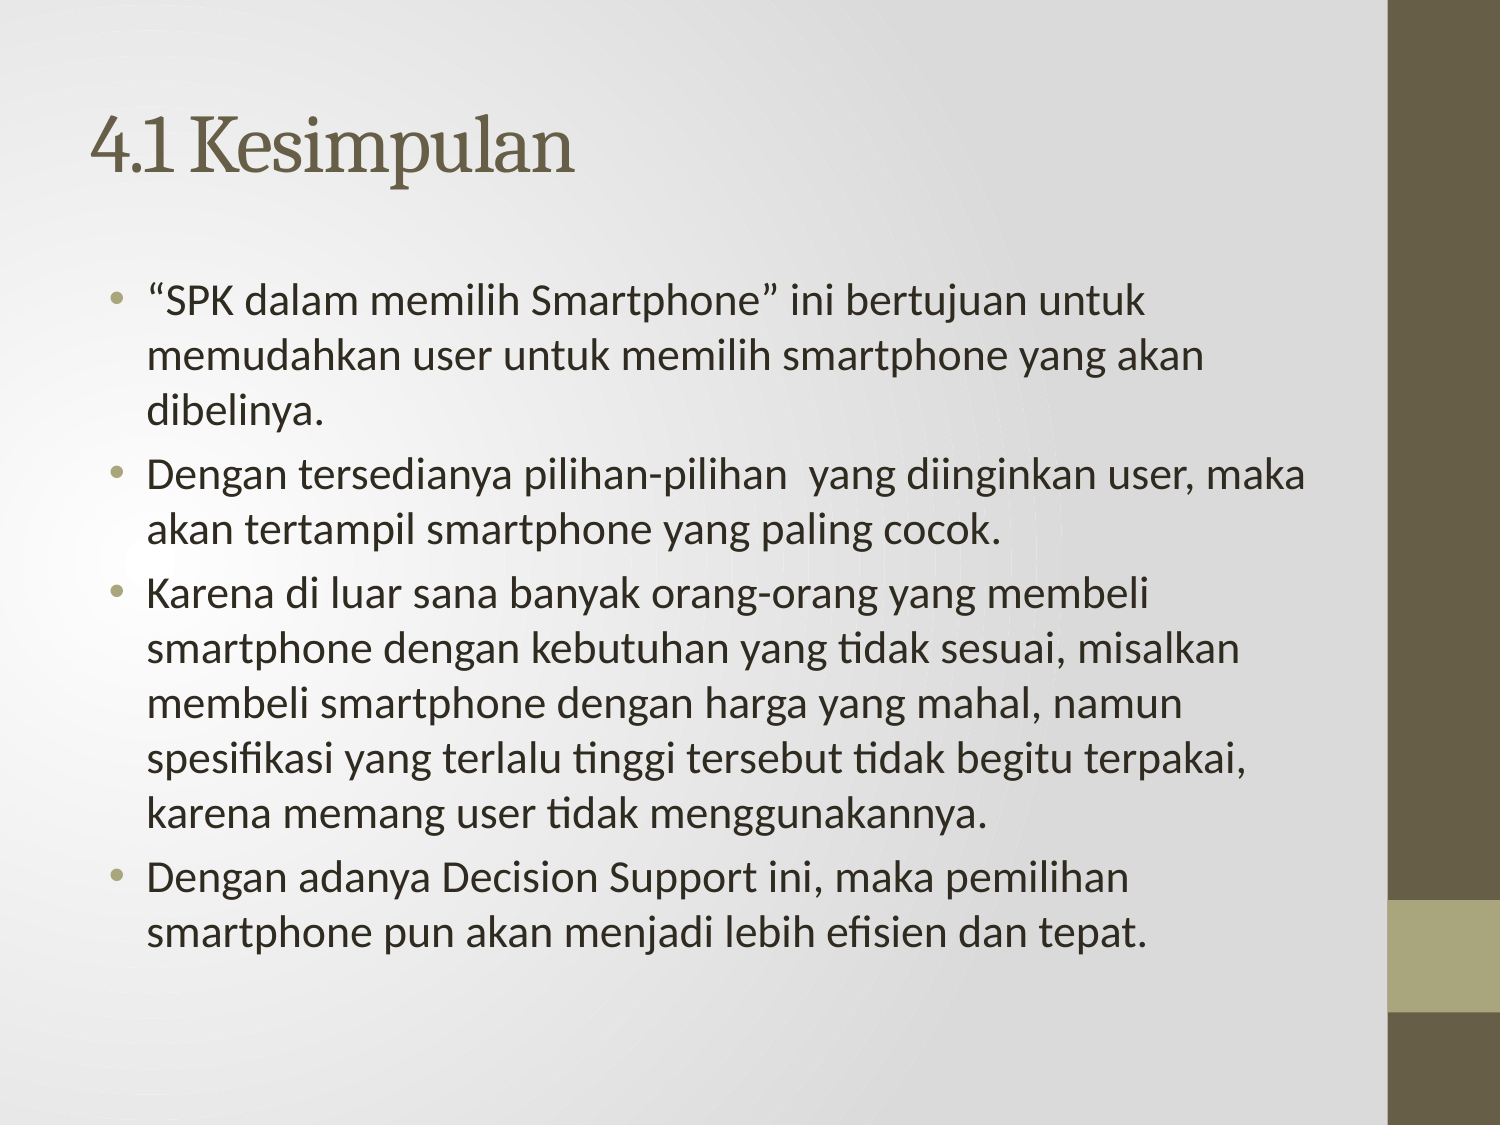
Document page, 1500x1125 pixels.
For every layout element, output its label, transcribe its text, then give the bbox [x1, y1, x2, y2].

list “SPK dalam memilih Smartphone” ini bertujuan untuk memudahkan user untuk memilih smartphone yang akan dibelinya. Dengan tersedianya pilihan-pilihan yang diinginkan user, maka akan tertampil smartphone yang paling cocok. Karena di luar sana banyak orang-orang yang membeli smartphone dengan kebutuhan yang tidak sesuai, misalkan membeli smartphone dengan harga yang mahal, namun spesifikasi yang terlalu tinggi tersebut tidak begitu terpakai, karena memang user tidak menggunakannya. Dengan adanya Decision Support ini, maka pemilihan smartphone pun akan menjadi lebih efisien dan tepat. [75, 262, 1325, 1050]
title 4.1 Kesimpulan [75, 45, 1325, 233]
